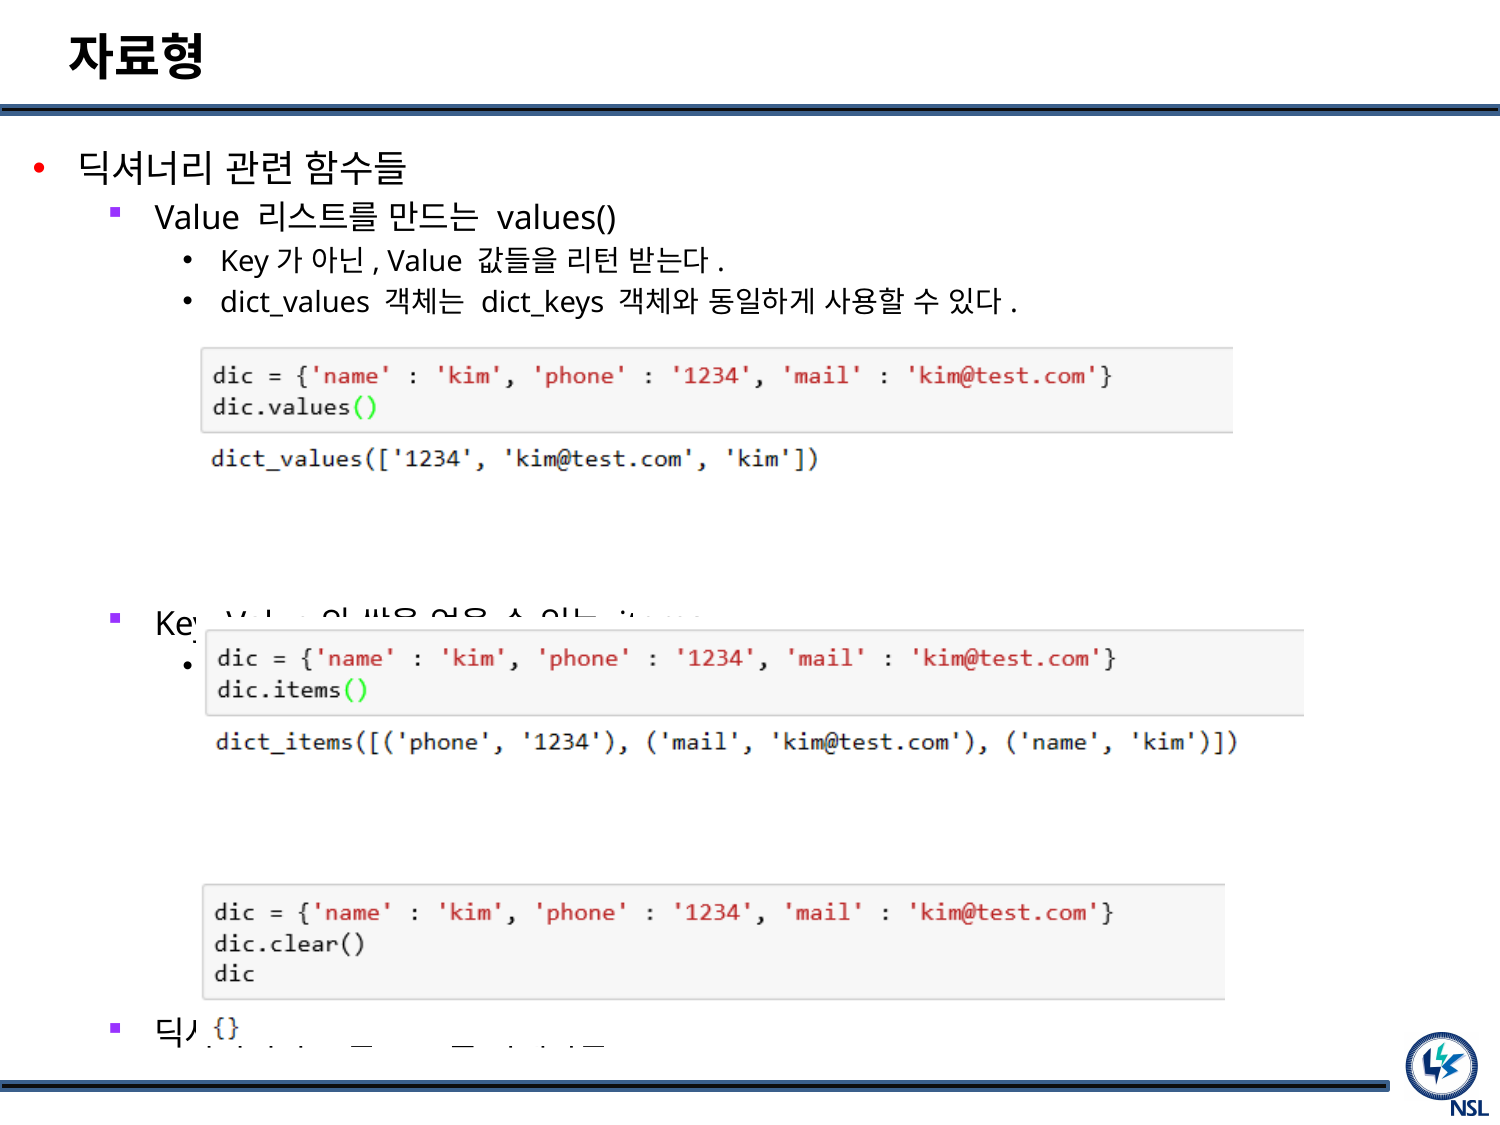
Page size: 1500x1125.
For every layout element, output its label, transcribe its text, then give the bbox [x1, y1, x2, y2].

title 자료형 [53, 7, 1489, 103]
picture [195, 338, 1233, 480]
picture [195, 873, 1225, 1046]
picture [1404, 1067, 1489, 1116]
picture [195, 617, 1305, 764]
list 딕셔너리 관련 함수들 Value 리스트를 만드는 values() Key가 아닌, Value 값들을 리턴 받는다. dict_values 객체는 dict_keys 객체와 동일하게 사용할 수 있다. Key, Value의 쌍을 얻을 수 있는 items 해당 함수는 Key과 Value의 쌍을 튜플로 묶은 값을 dict_items 객체로 돌려준다. 딕셔너리의 모든 요소를 삭제하는 clear [17, 137, 1479, 1067]
